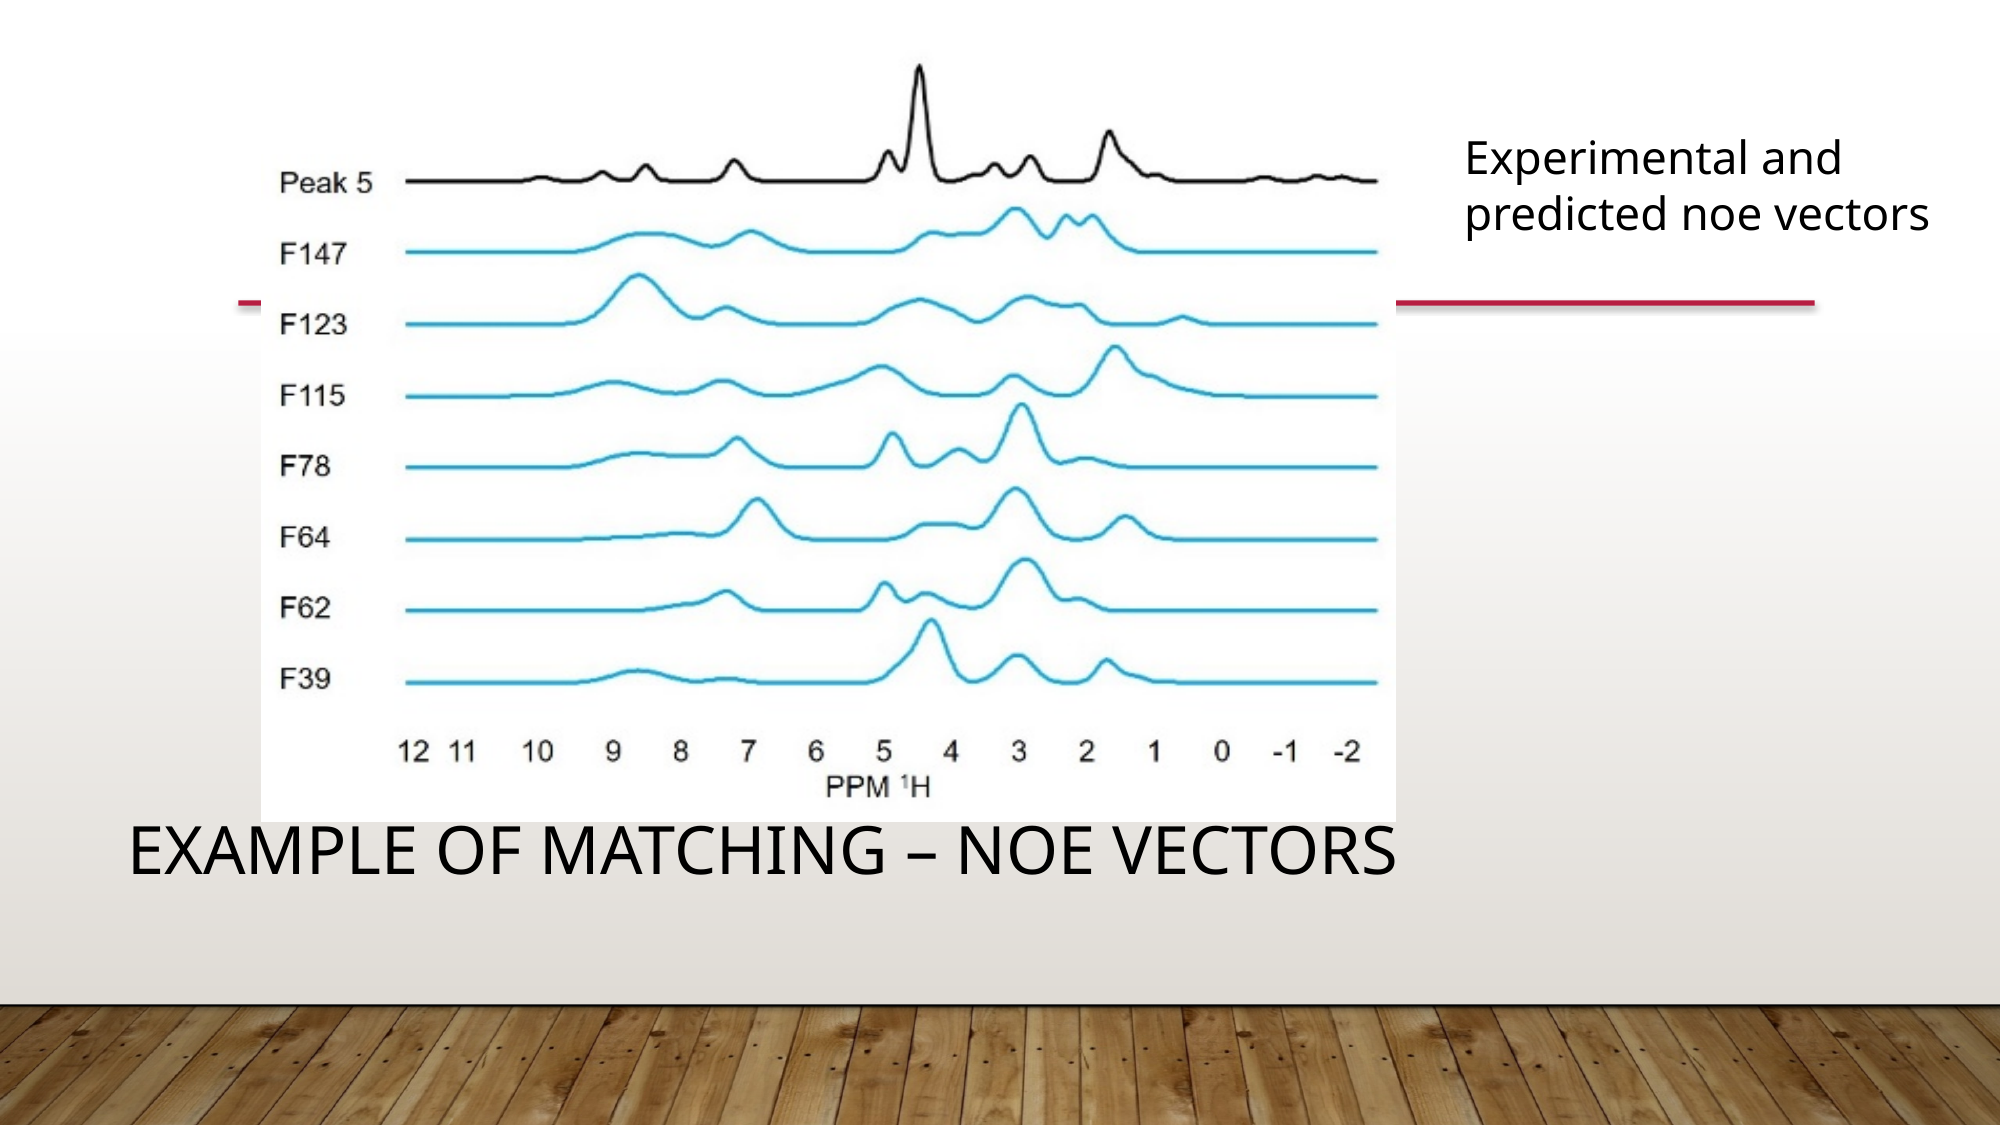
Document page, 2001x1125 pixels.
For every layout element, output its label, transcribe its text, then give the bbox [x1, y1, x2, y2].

text_box Example of matching – noe vectors [112, 809, 1736, 1057]
picture [261, 42, 1397, 823]
text_box Experimental and predicted noe vectors [1449, 121, 2000, 247]
picture [0, 1007, 2000, 1125]
